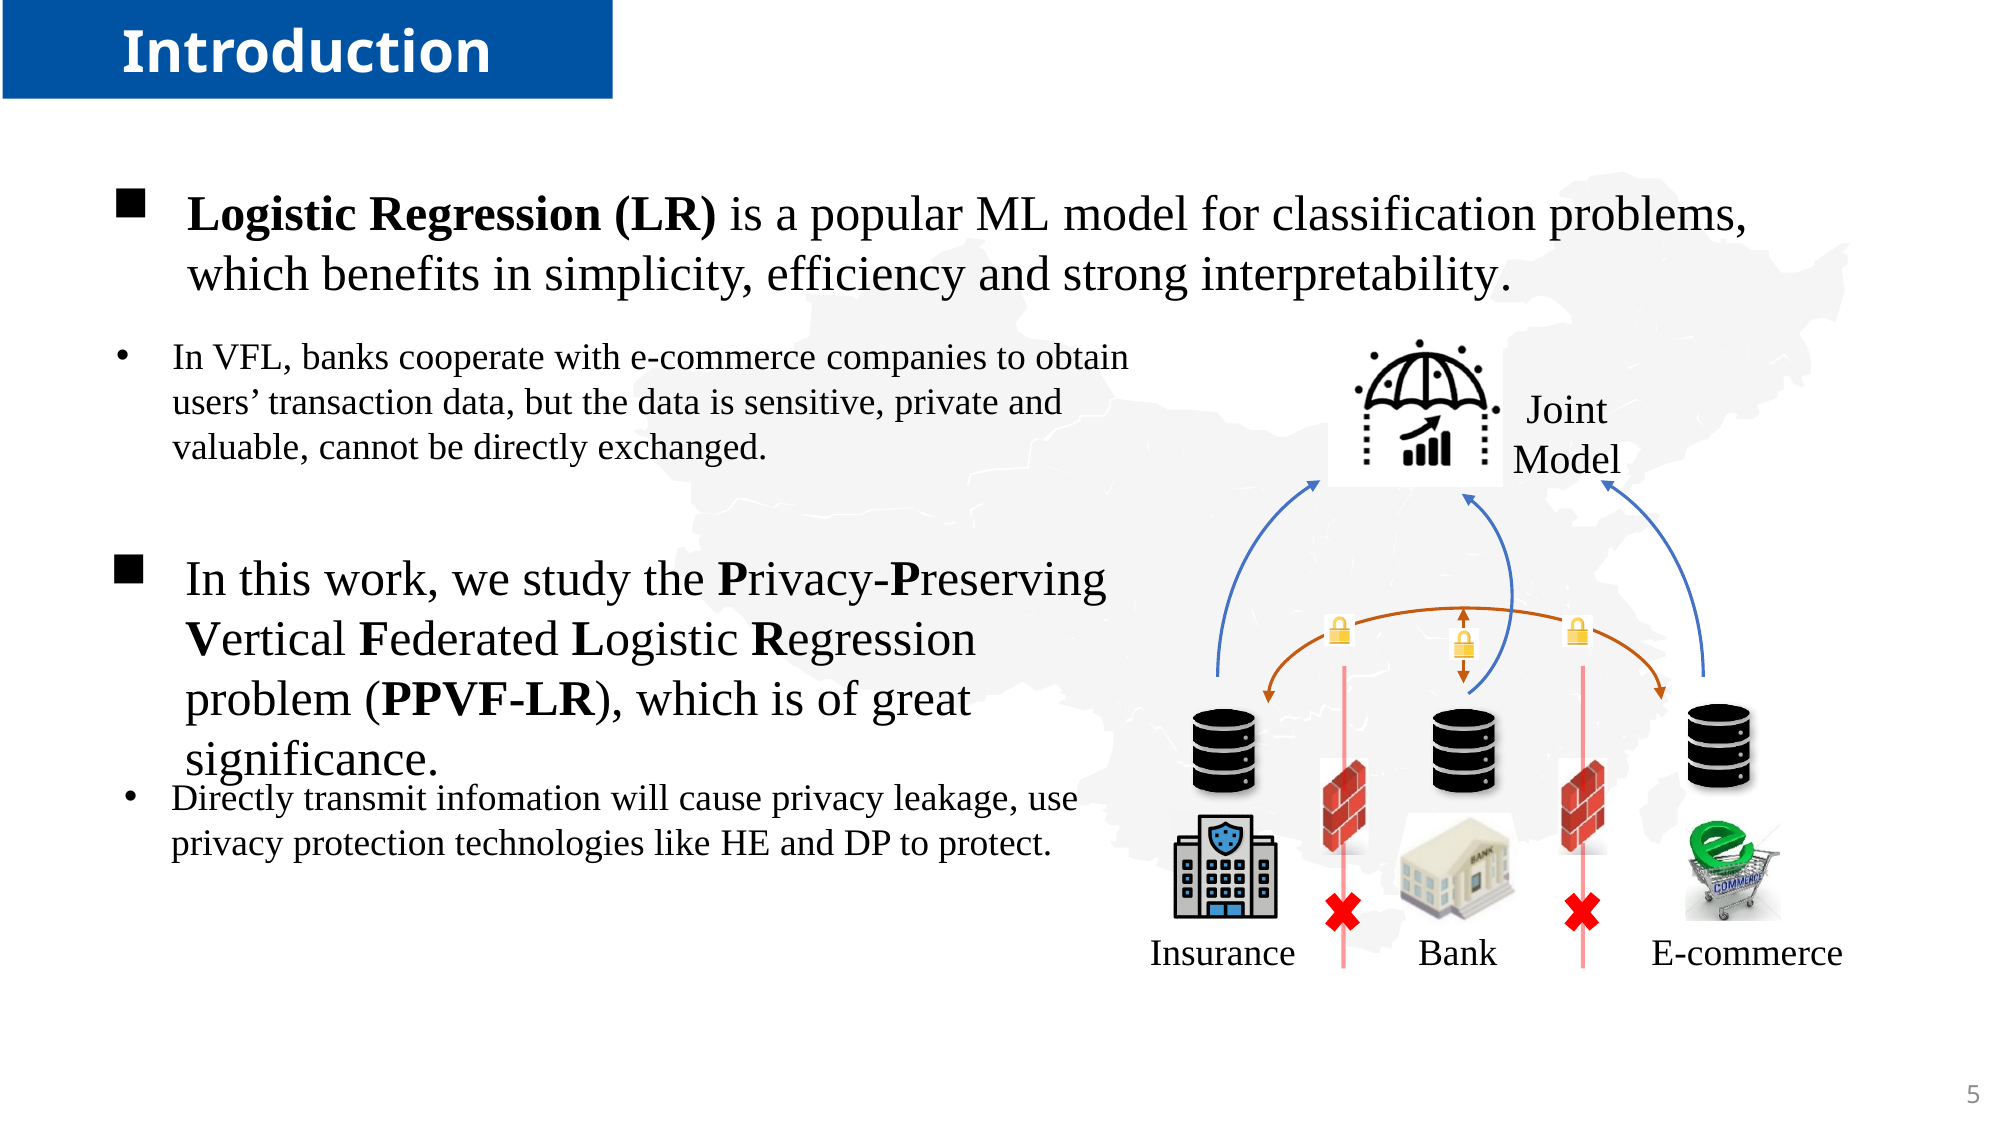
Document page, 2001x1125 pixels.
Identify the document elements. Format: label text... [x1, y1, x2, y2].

text_box Introduction [2, 0, 614, 100]
slide_number 5 [1545, 1065, 1996, 1125]
text_box Logistic Regression (LR) is a popular ML model for classification problems, which benefits in simplicity, efficiency and strong interpretability. [97, 172, 1859, 368]
text_box Directly transmit infomation will cause privacy leakage, use privacy protection technologies like HE and DP to protect. [109, 765, 1125, 871]
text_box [1125, 315, 1869, 982]
text_box In VFL, banks cooperate with e-commerce companies to obtain users’ transaction data, but the data is sensitive, private and valuable, cannot be directly exchanged. [101, 324, 1125, 475]
text_box In this work, we study the Privacy-Preserving Vertical Federated Logistic Regression problem (PPVF-LR), which is of great significance. [95, 538, 1125, 793]
